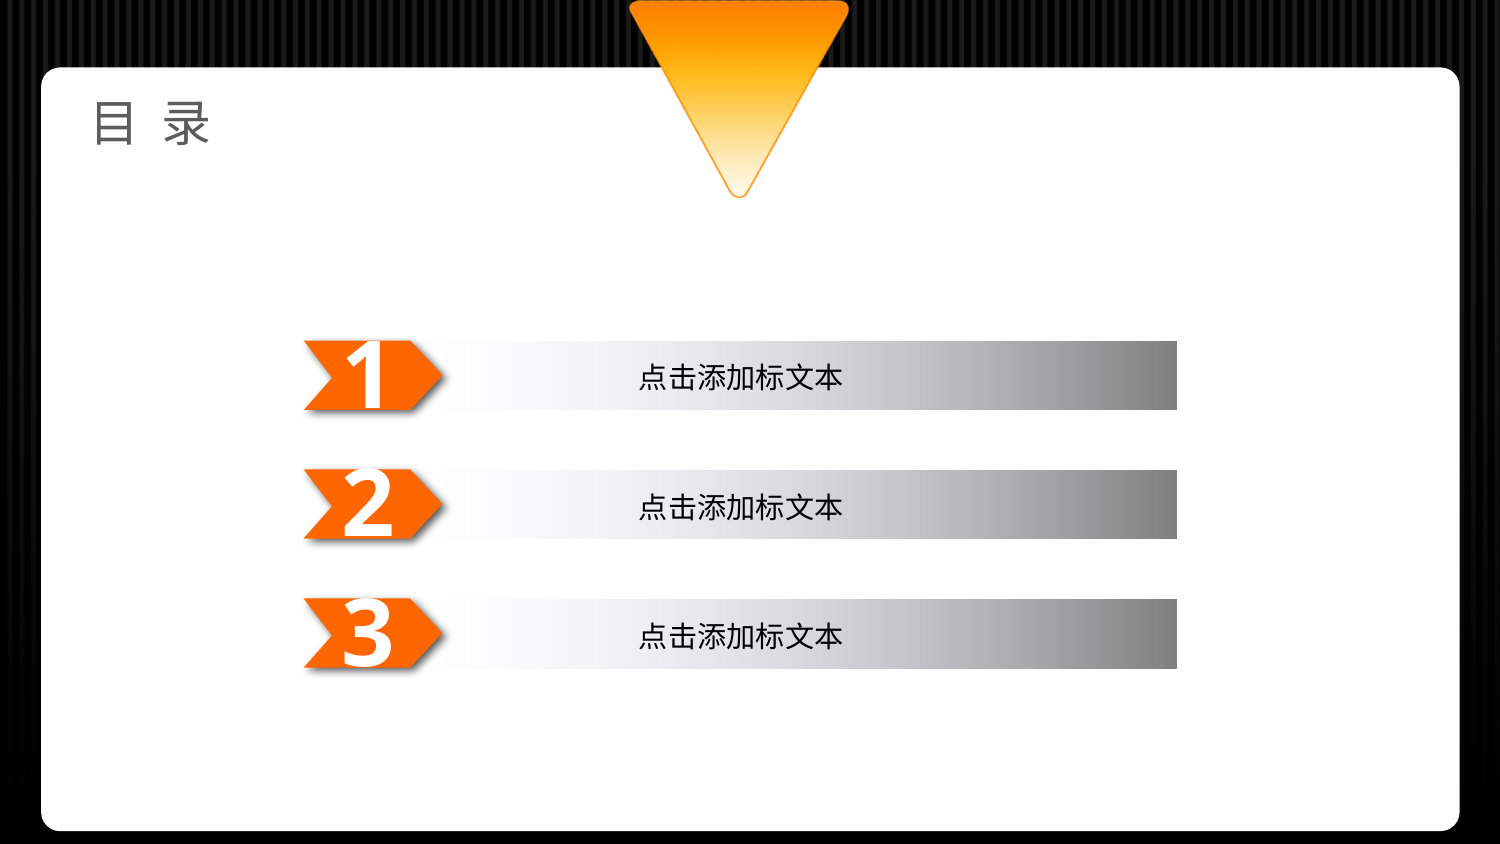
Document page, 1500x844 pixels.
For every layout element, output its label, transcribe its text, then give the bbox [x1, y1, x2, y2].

picture [0, 0, 1500, 844]
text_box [447, 341, 1177, 410]
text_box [303, 306, 443, 436]
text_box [303, 442, 443, 564]
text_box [303, 564, 443, 694]
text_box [447, 470, 1177, 539]
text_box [447, 599, 1177, 669]
text_box 目 录 [74, 84, 227, 159]
